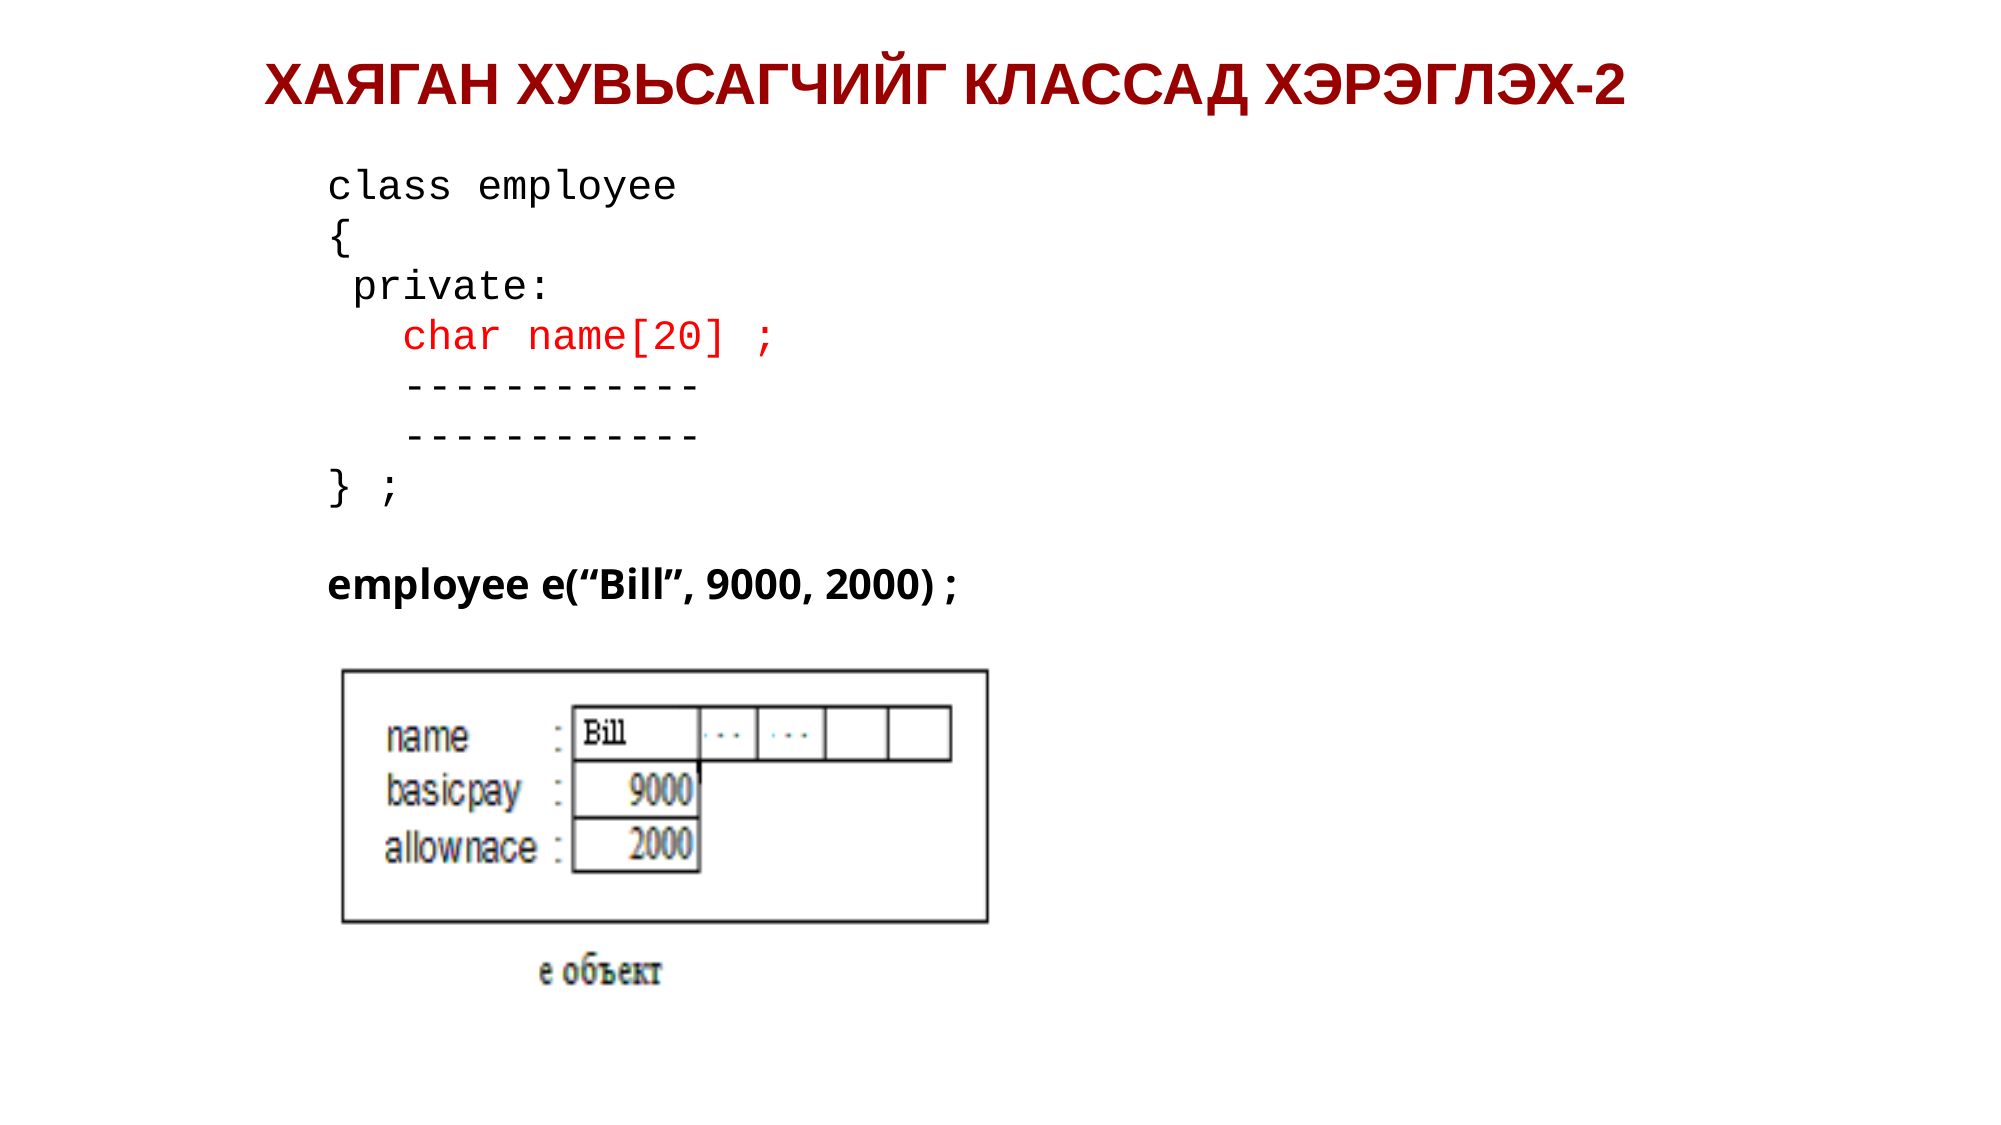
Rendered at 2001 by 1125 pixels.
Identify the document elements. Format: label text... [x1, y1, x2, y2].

text_box ХАЯГАН ХУВЬСАГЧИЙГ КЛАССАД ХЭРЭГЛЭХ-2 [249, 49, 1725, 113]
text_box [324, 649, 1000, 1001]
text_box employee e(“Bill”, 9000, 2000) ; [312, 549, 1300, 616]
text_box class employee { private: char name[20] ; ------------ ------------ } ; [312, 149, 1175, 516]
